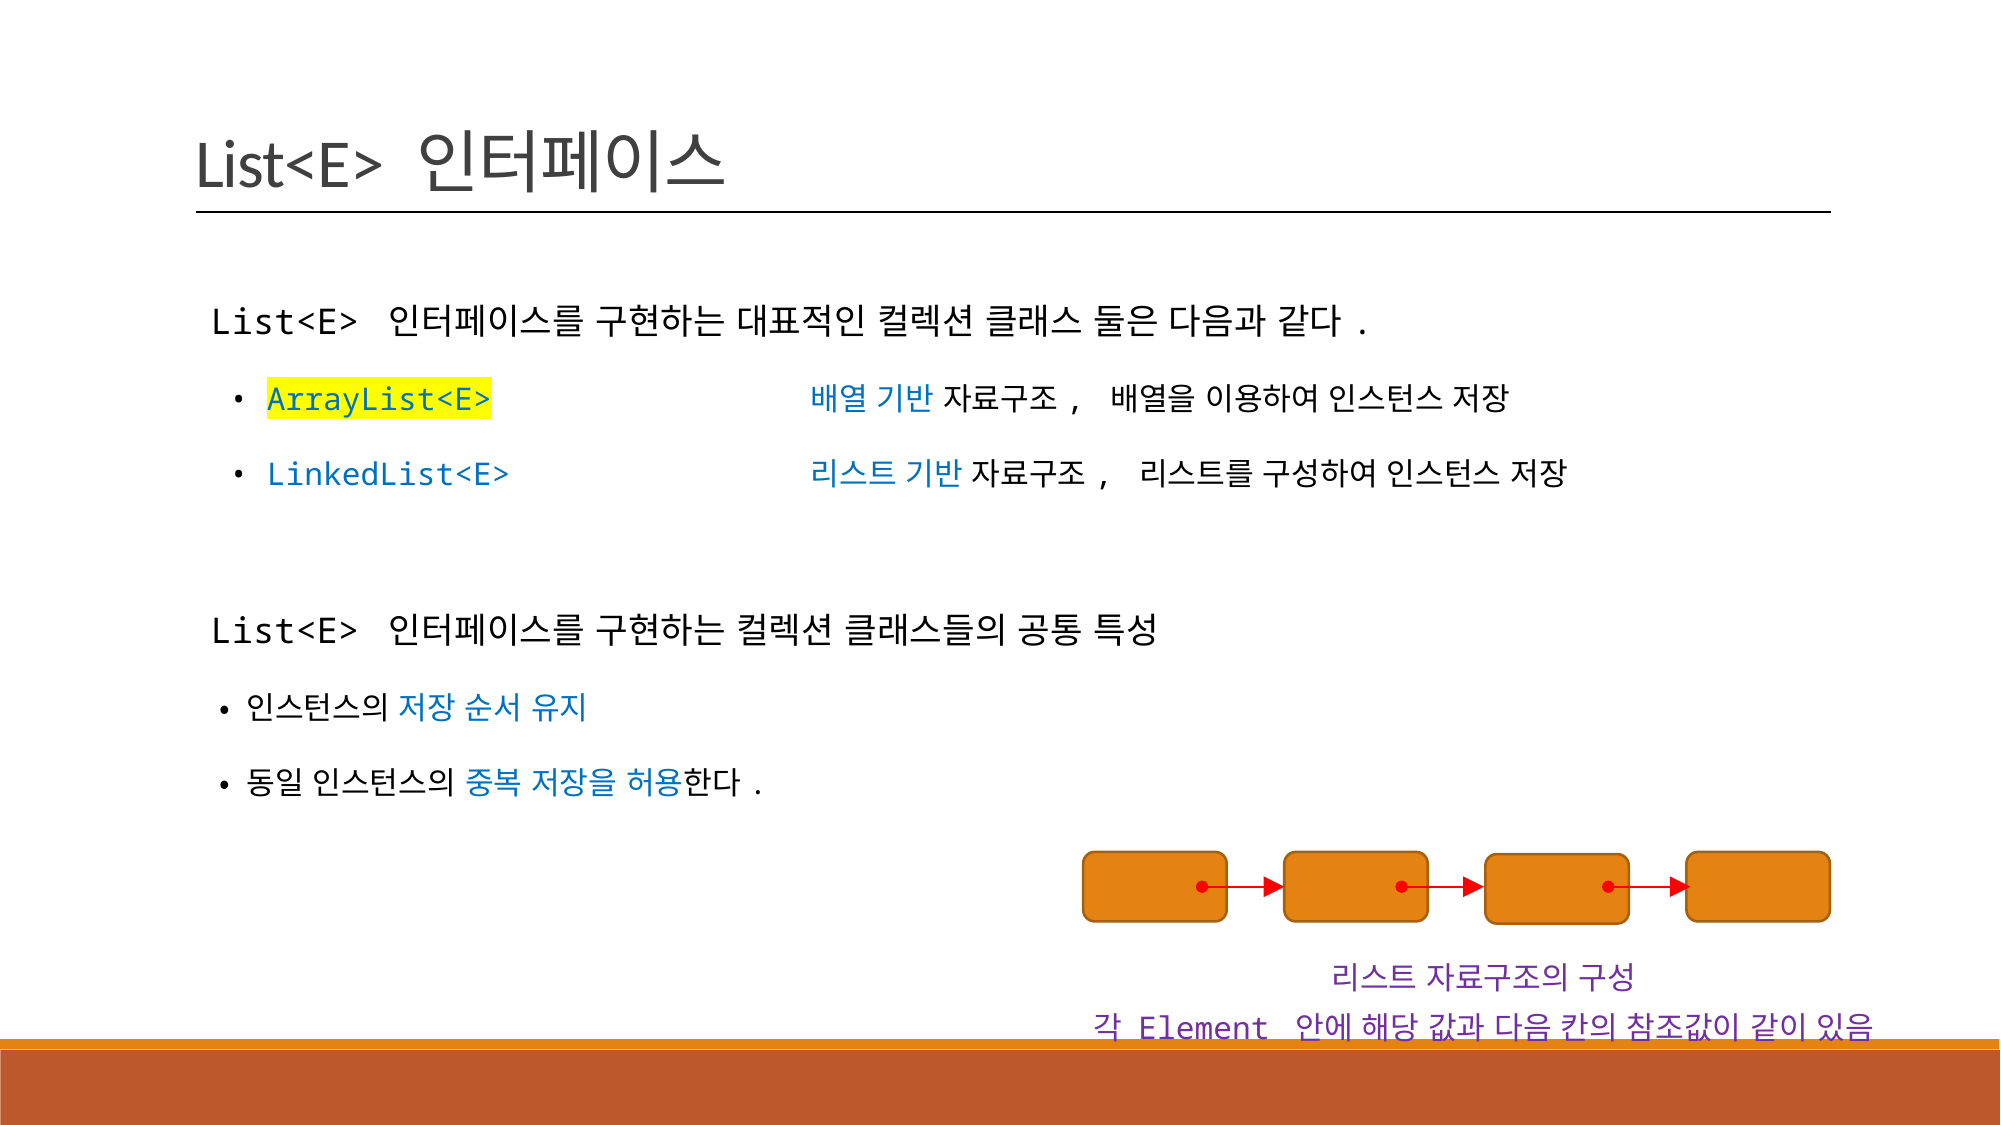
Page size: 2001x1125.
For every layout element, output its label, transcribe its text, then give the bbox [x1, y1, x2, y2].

text_box List<E> 인터페이스를 구현하는 대표적인 컬렉션 클래스 둘은 다음과 같다. • ArrayList<E> 배열 기반 자료구조, 배열을 이용하여 인스턴스 저장 • LinkedList<E> 리스트 기반 자료구조, 리스트를 구성하여 인스턴스 저장 List<E> 인터페이스를 구현하는 컬렉션 클래스들의 공통 특성 • 인스턴스의 저장 순서 유지 • 동일 인스턴스의 중복 저장을 허용한다. [195, 248, 1594, 809]
text_box 리스트 자료구조의 구성 각 Element 안에 해당 값과 다음 칸의 참조값이 같이 있음 [985, 937, 1983, 1053]
text_box [1685, 850, 1832, 923]
text_box [1484, 852, 1631, 925]
text_box [1081, 850, 1228, 923]
text_box List<E> 인터페이스 [179, 20, 1830, 210]
text_box [1282, 850, 1430, 923]
